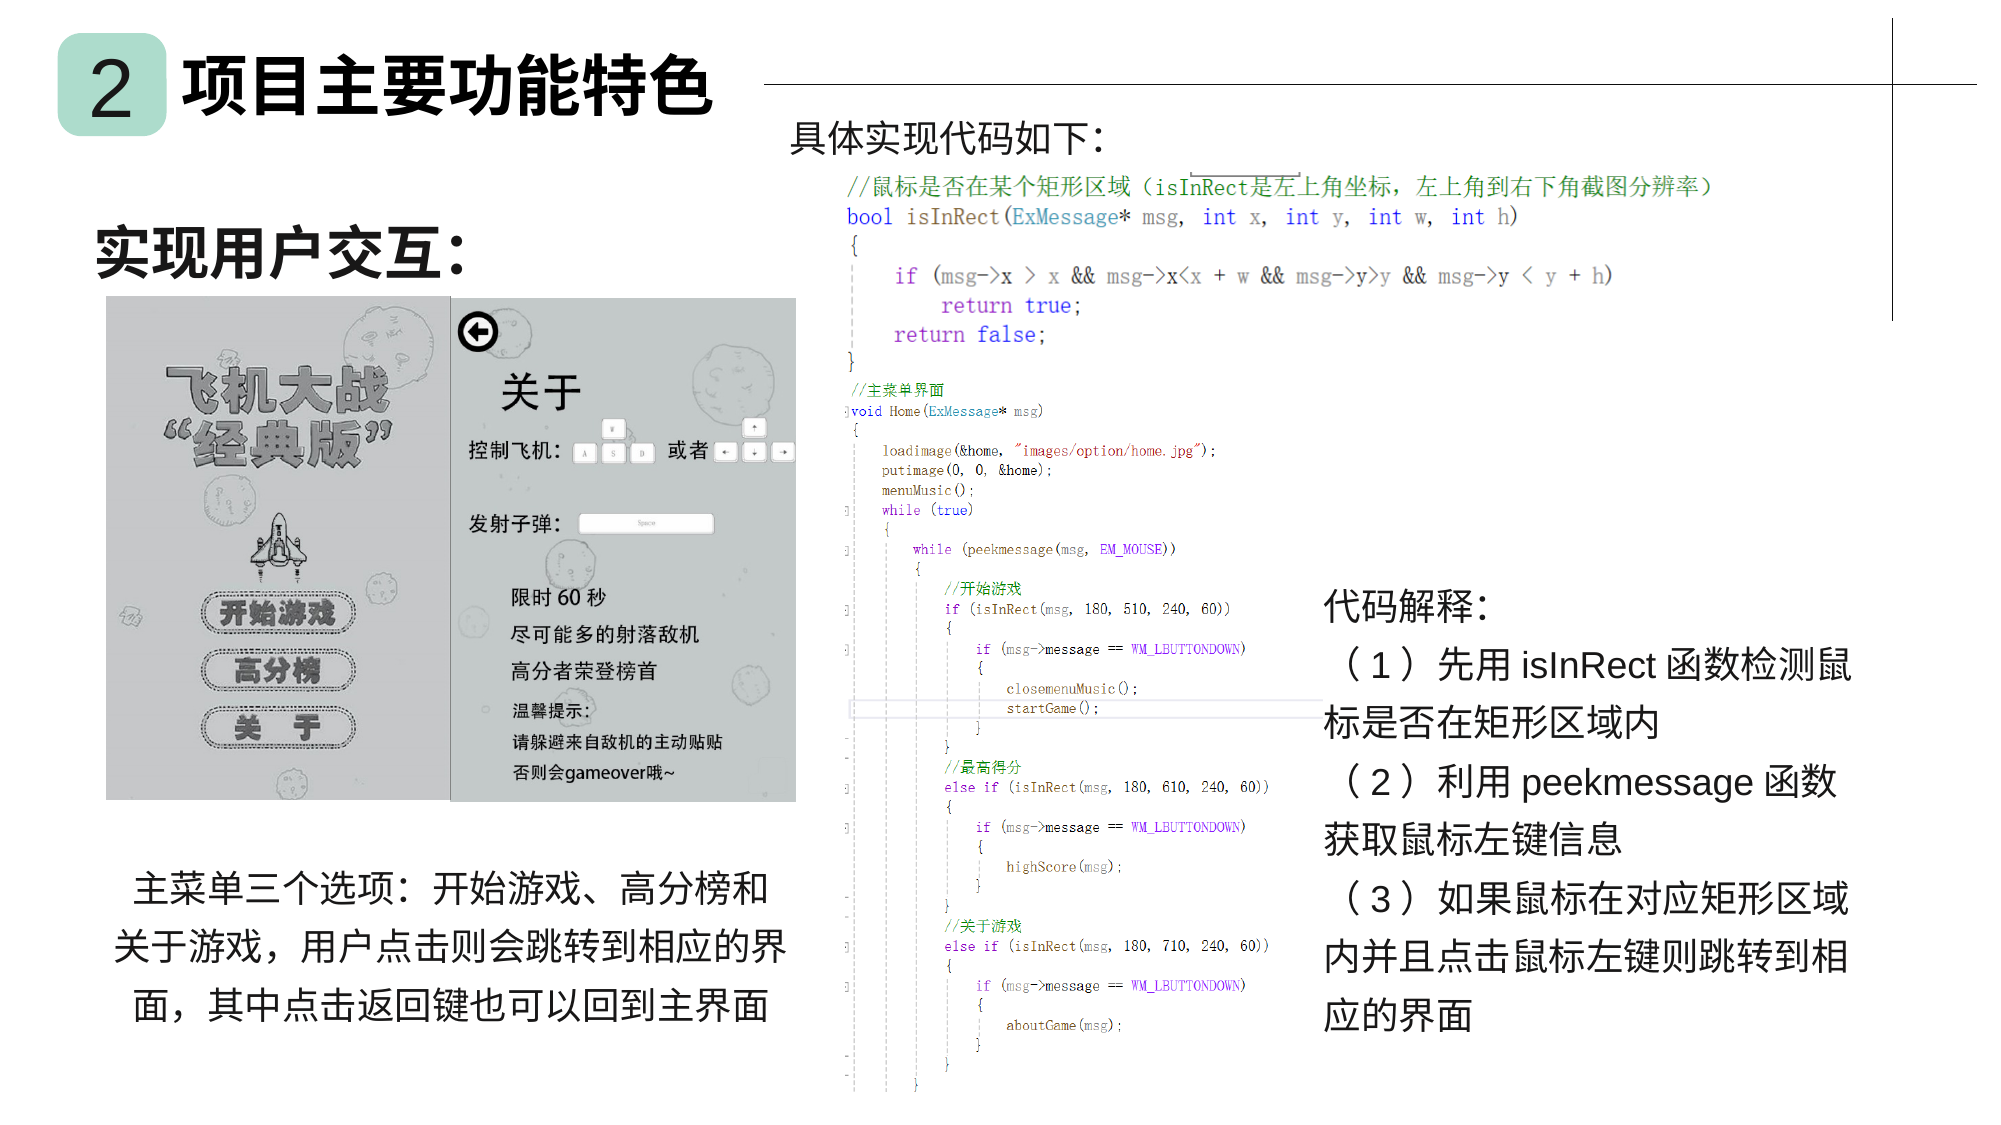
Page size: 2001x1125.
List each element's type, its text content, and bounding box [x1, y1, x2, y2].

text_box 具体实现代码如下： [755, 94, 1198, 168]
picture [845, 172, 1773, 1092]
text_box 实现用户交互： [0, 187, 664, 294]
text_box 主菜单三个选项：开始游戏、高分榜和 关于游戏，用户点击则会跳转到相应的界面，其中点击返回键也可以回到主界面 [88, 844, 813, 1035]
text_box 代码解释： （1）先用isInRect函数检测鼠标是否在矩形区域内 （2）利用peekmessage函数获取鼠标左键信息 （3）如果鼠标在对应矩形区域内并且点击鼠标左键则跳转到相应的界面 [1323, 561, 1883, 1045]
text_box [57, 33, 755, 214]
picture [106, 296, 796, 802]
